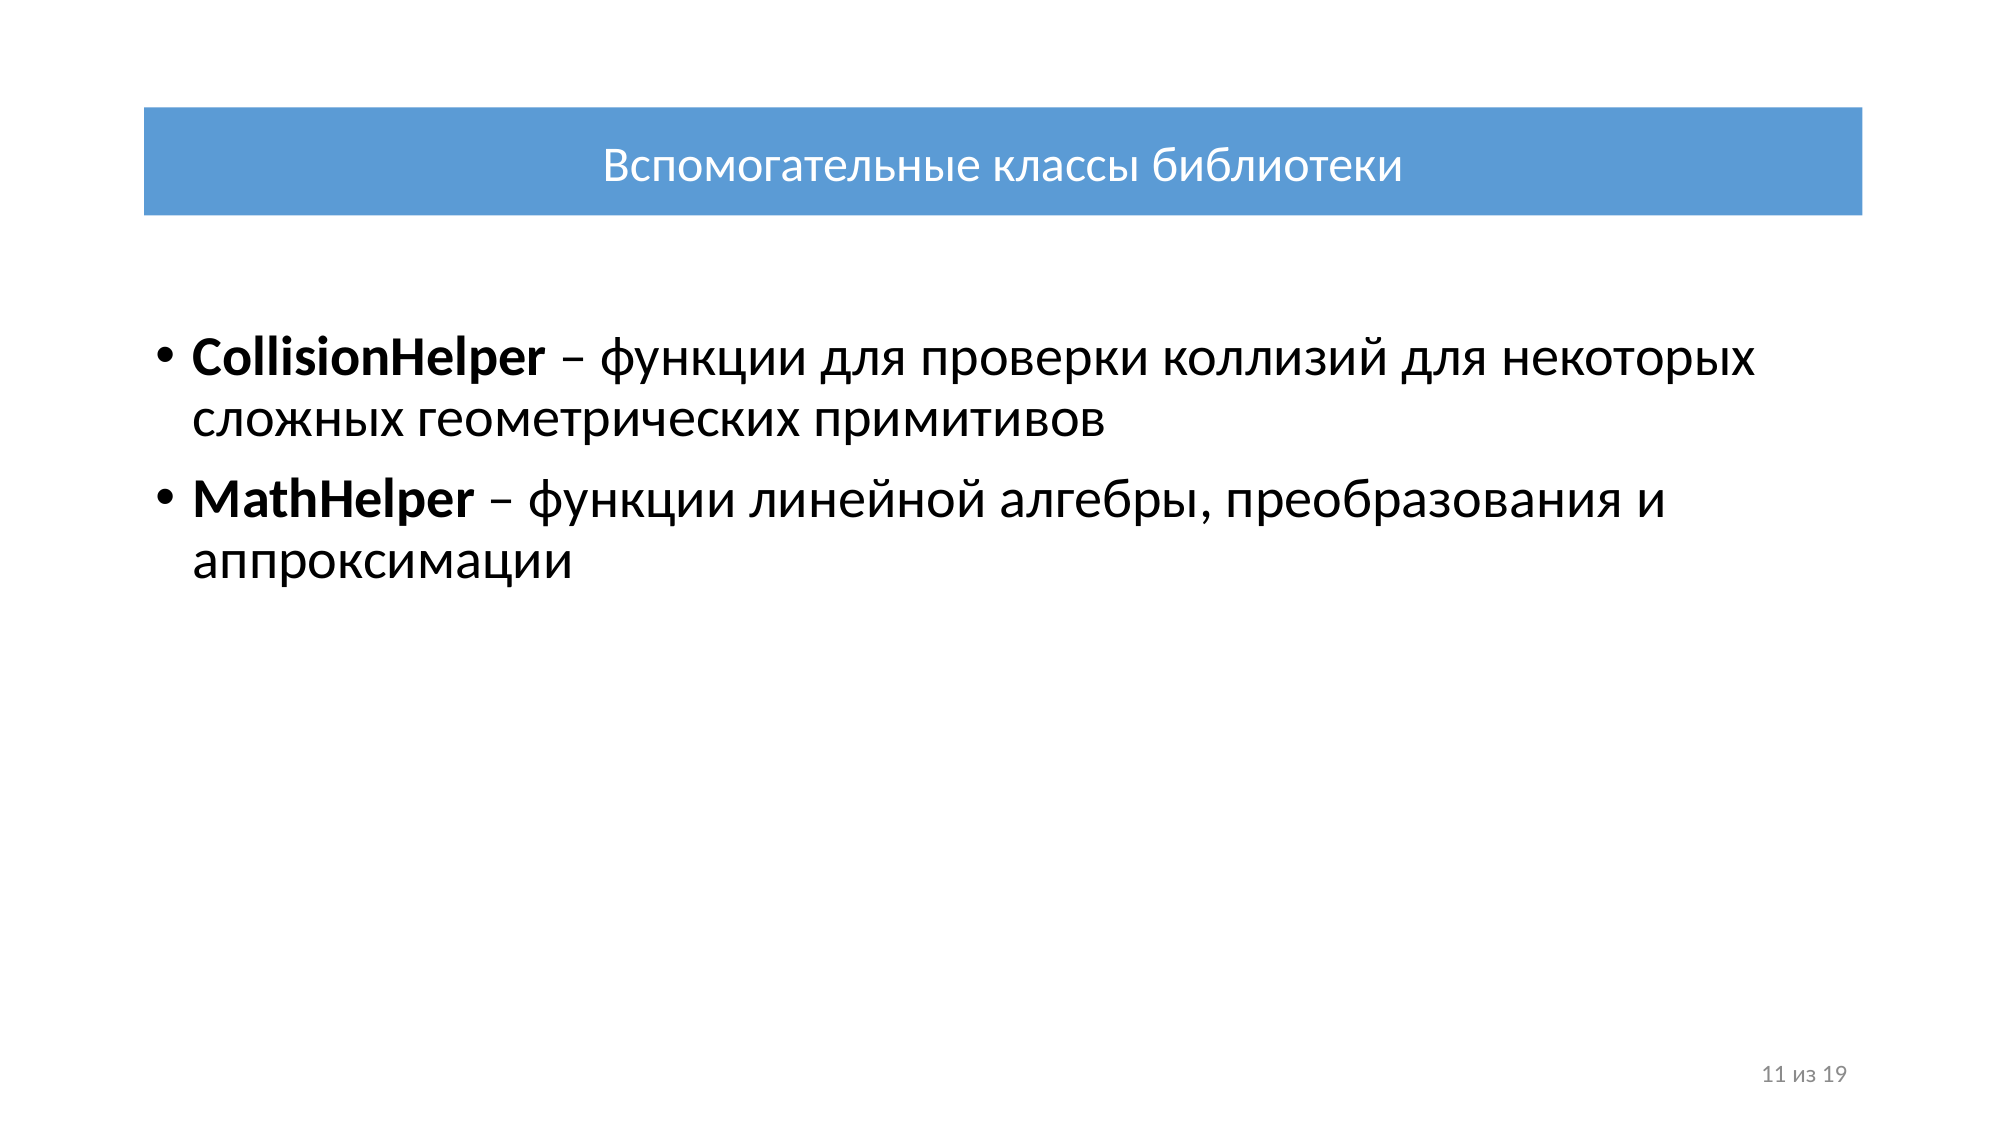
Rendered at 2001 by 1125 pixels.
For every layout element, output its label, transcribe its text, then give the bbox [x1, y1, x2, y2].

text_box Вспомогательные классы библиотеки [144, 107, 1863, 216]
slide_number 11 из 19 [1412, 1042, 1863, 1103]
text_box CollisionHelper – функции для проверки коллизий для некоторых сложных геометрических примитивов MathHelper – функции линейной алгебры, преобразования и аппроксимации [144, 321, 1863, 618]
